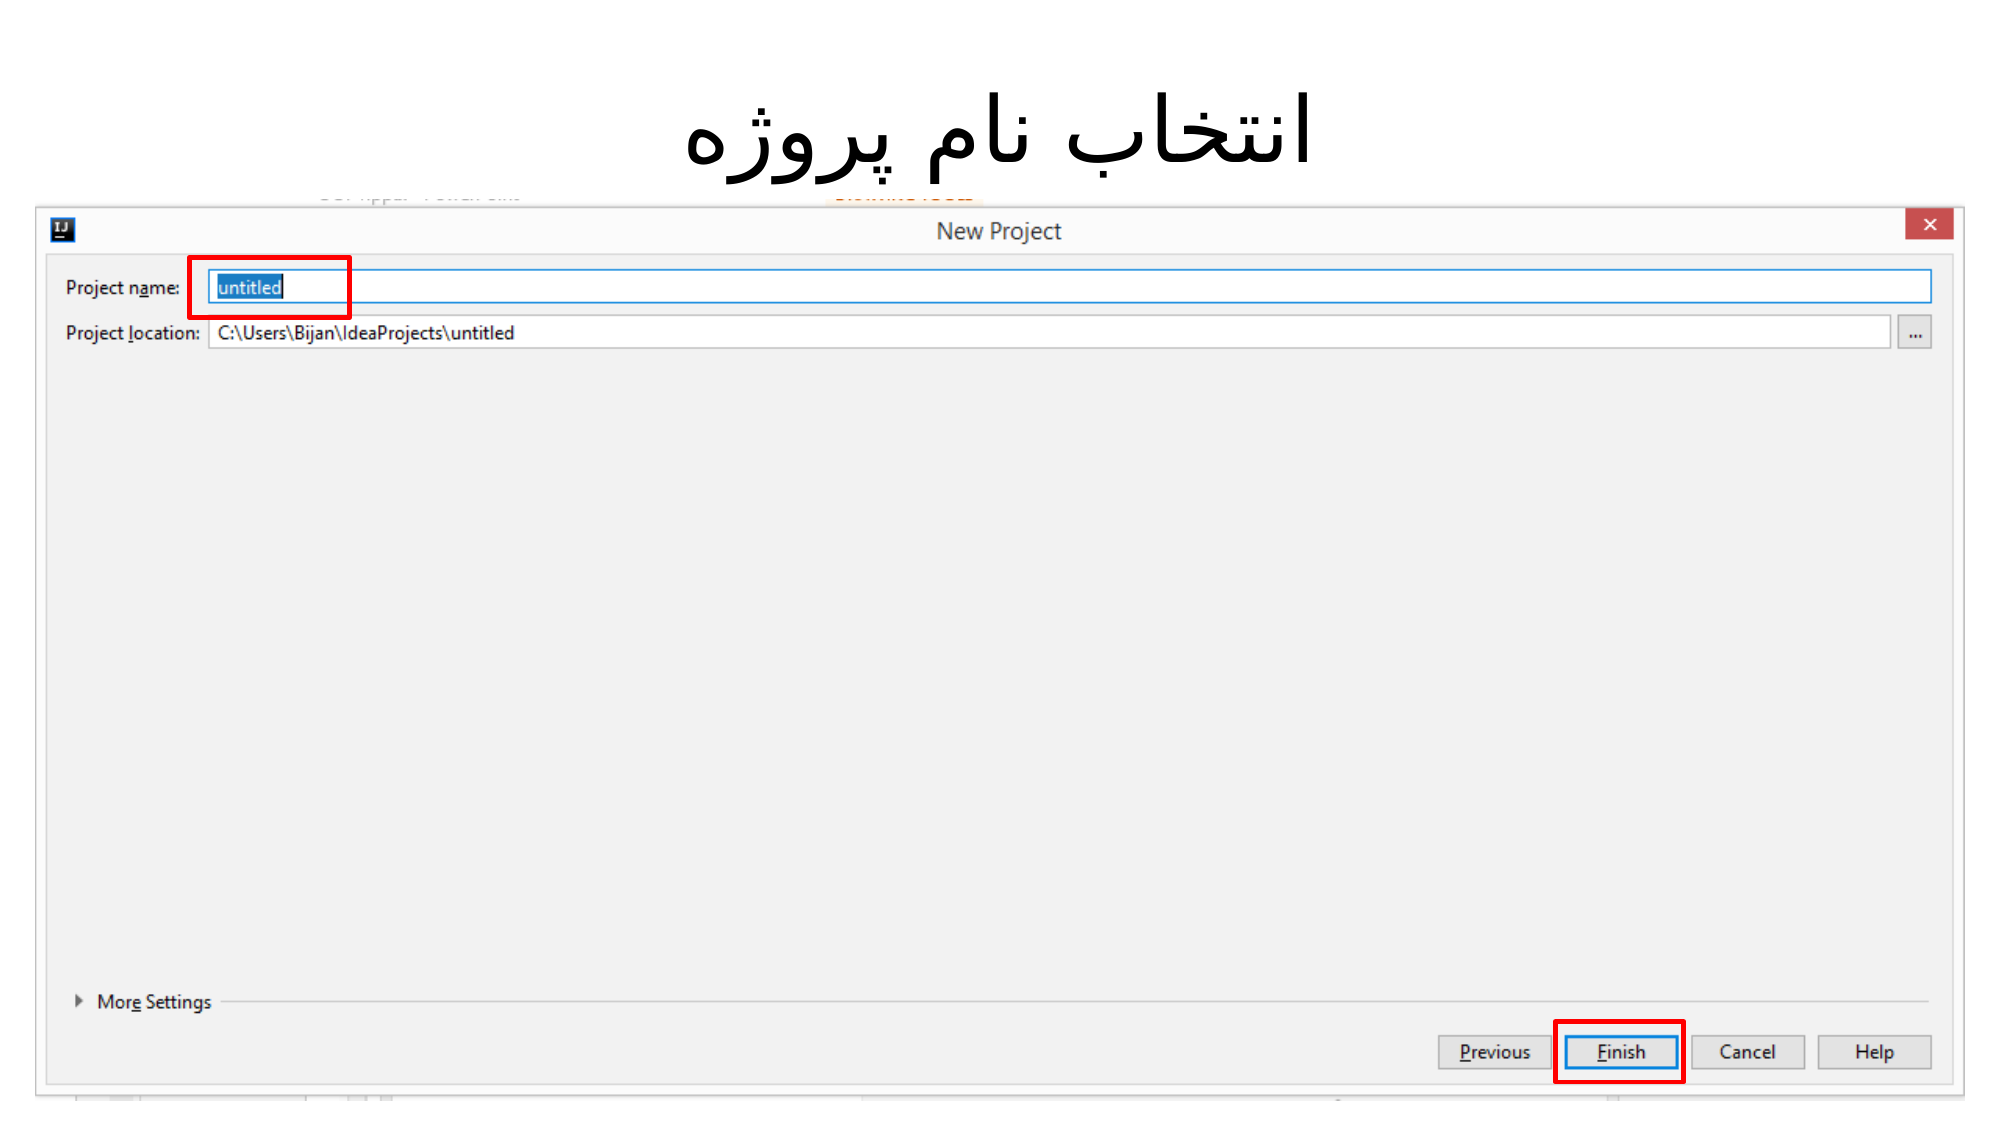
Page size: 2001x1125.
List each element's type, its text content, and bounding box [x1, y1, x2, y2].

title انتخاب نام پروژه [137, 24, 1863, 195]
picture [34, 198, 1965, 1101]
